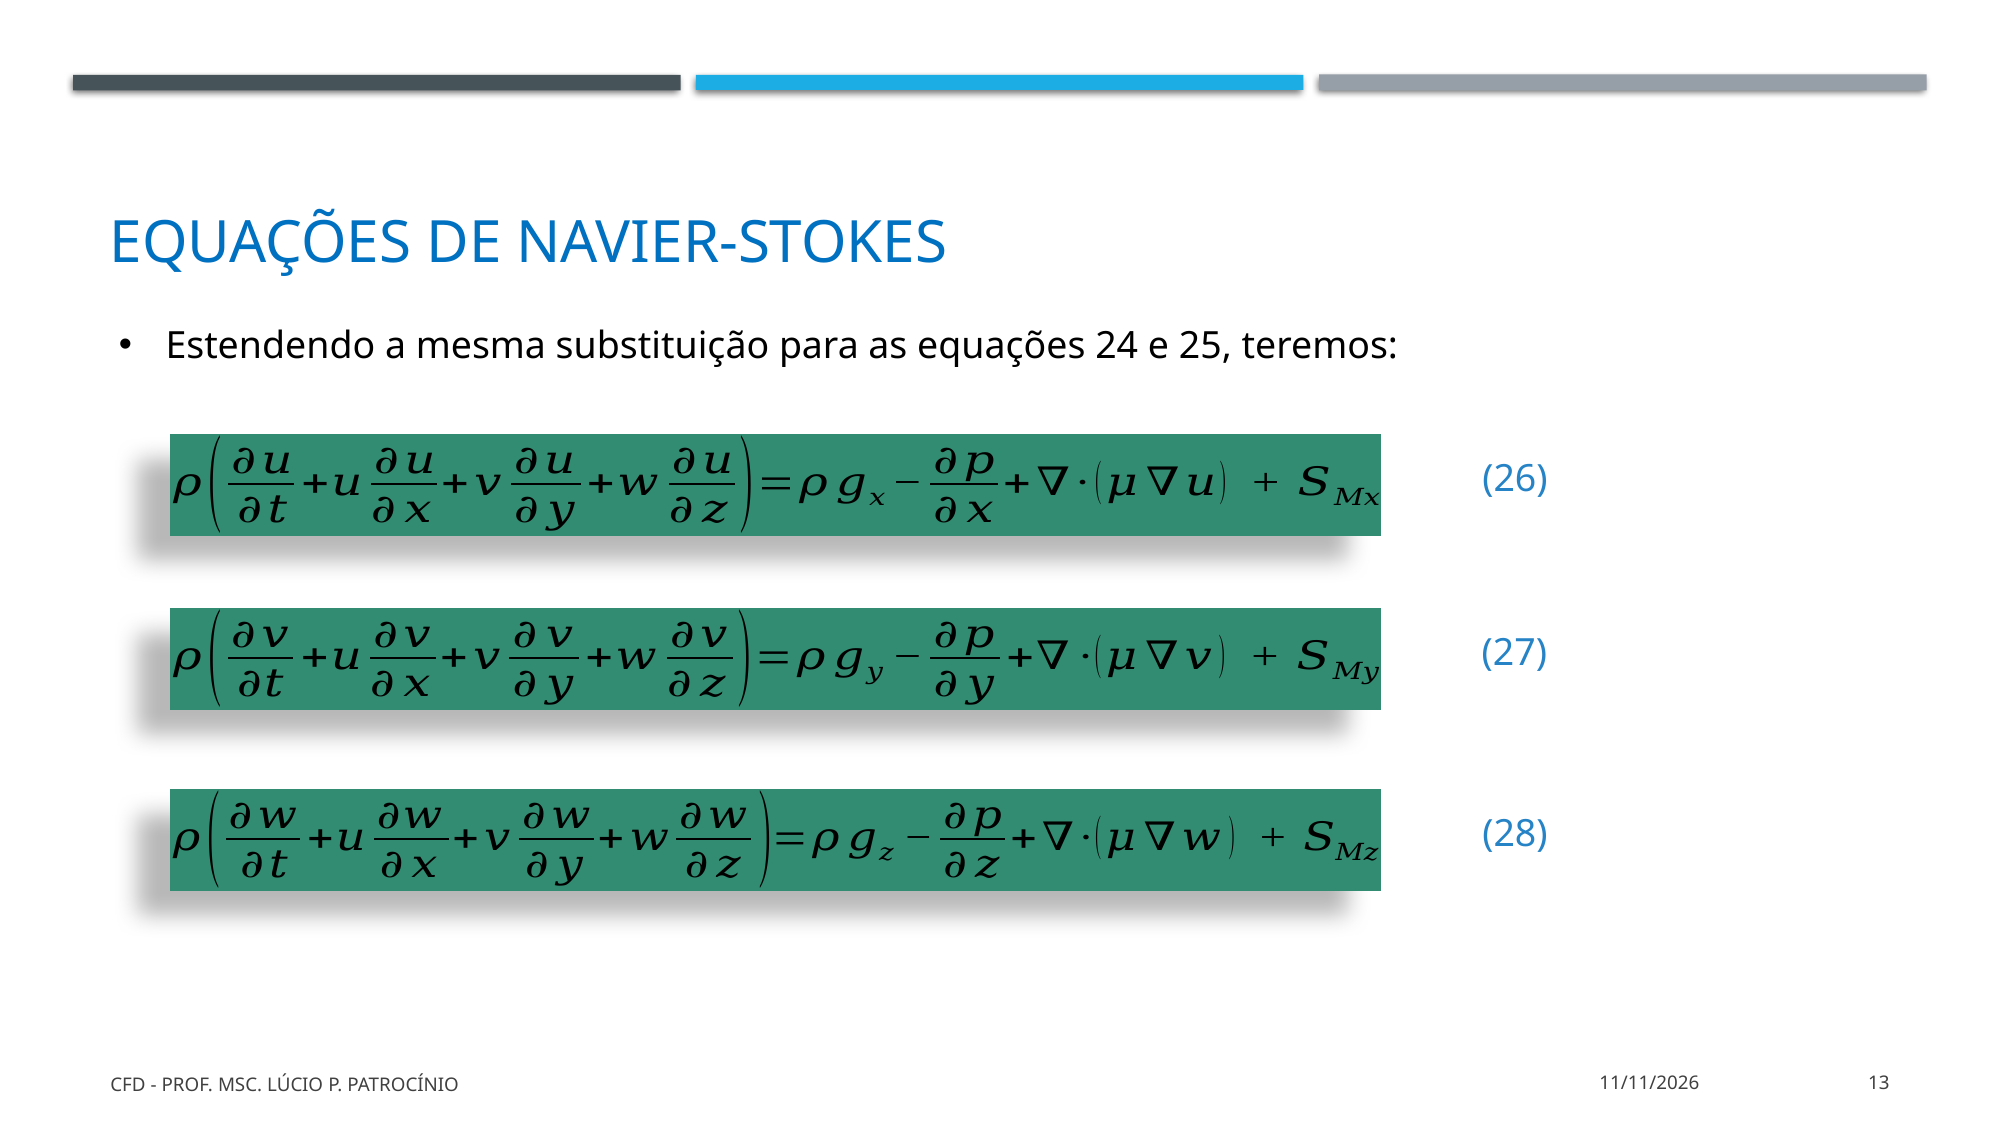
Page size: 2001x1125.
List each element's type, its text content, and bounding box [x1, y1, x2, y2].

title Equações de Navier-Stokes [94, 119, 1904, 282]
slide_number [1247, 1053, 1715, 1114]
slide_number 13 [1732, 1053, 1905, 1114]
text_box (28) [1467, 801, 1563, 862]
text_box Estendendo a mesma substituição para as equações 24 e 25, teremos: [103, 314, 1895, 374]
text_box (26) [1467, 446, 1563, 507]
text_box (27) [1466, 620, 1562, 681]
footer CFD - Prof. MSc. Lúcio P. Patrocínio [95, 1053, 1230, 1114]
